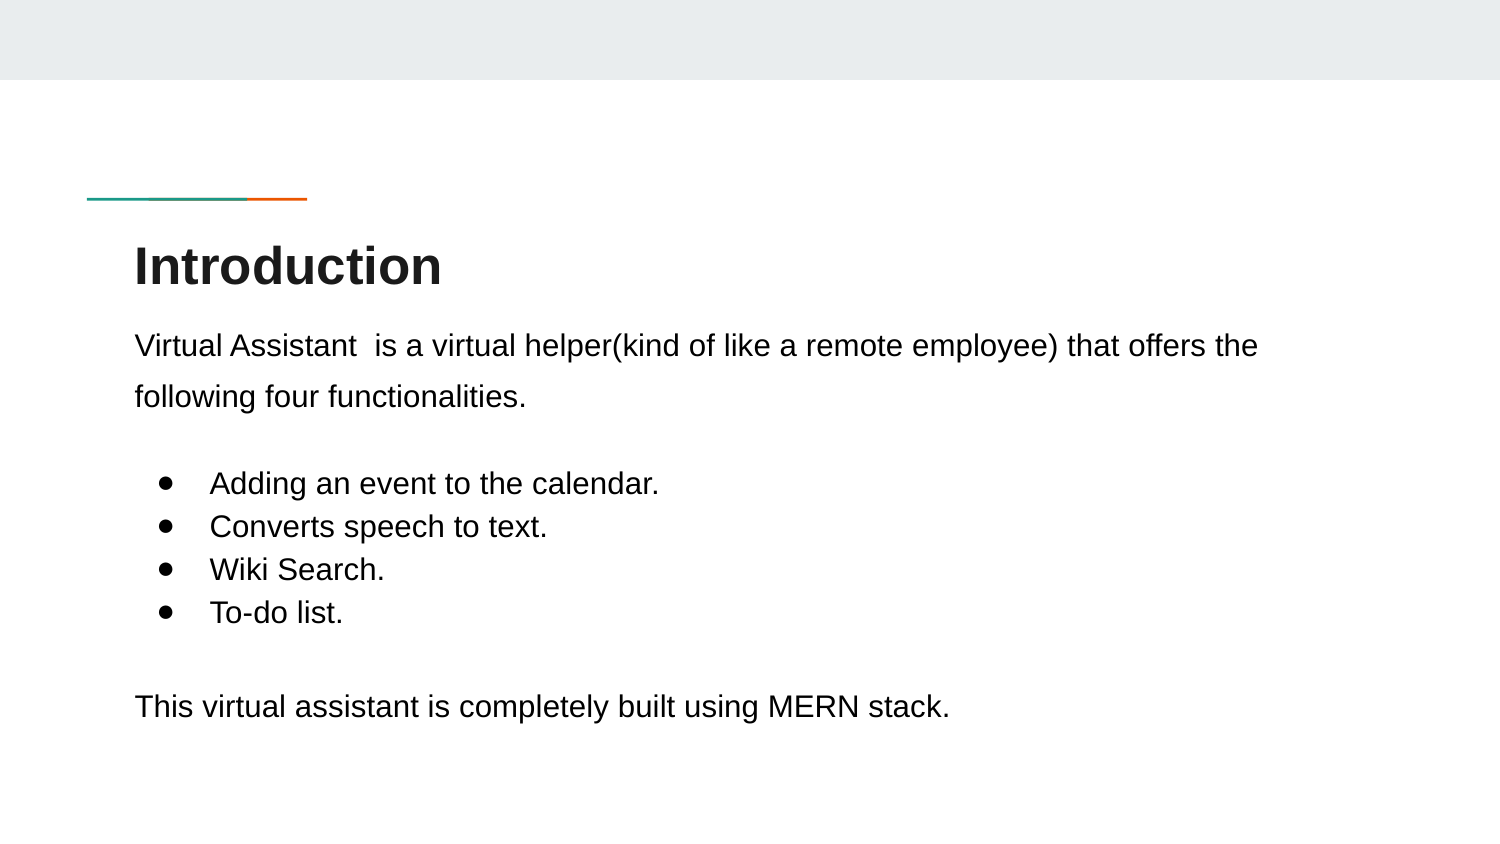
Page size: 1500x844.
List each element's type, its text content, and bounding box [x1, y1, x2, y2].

title Introduction [119, 216, 1381, 295]
list Virtual Assistant is a virtual helper(kind of like a remote employee) that offers the following four functionalities. Adding an event to the calendar. Converts speech to text. Wiki Search. To-do list. This virtual assistant is completely built using MERN stack. [119, 295, 1381, 791]
